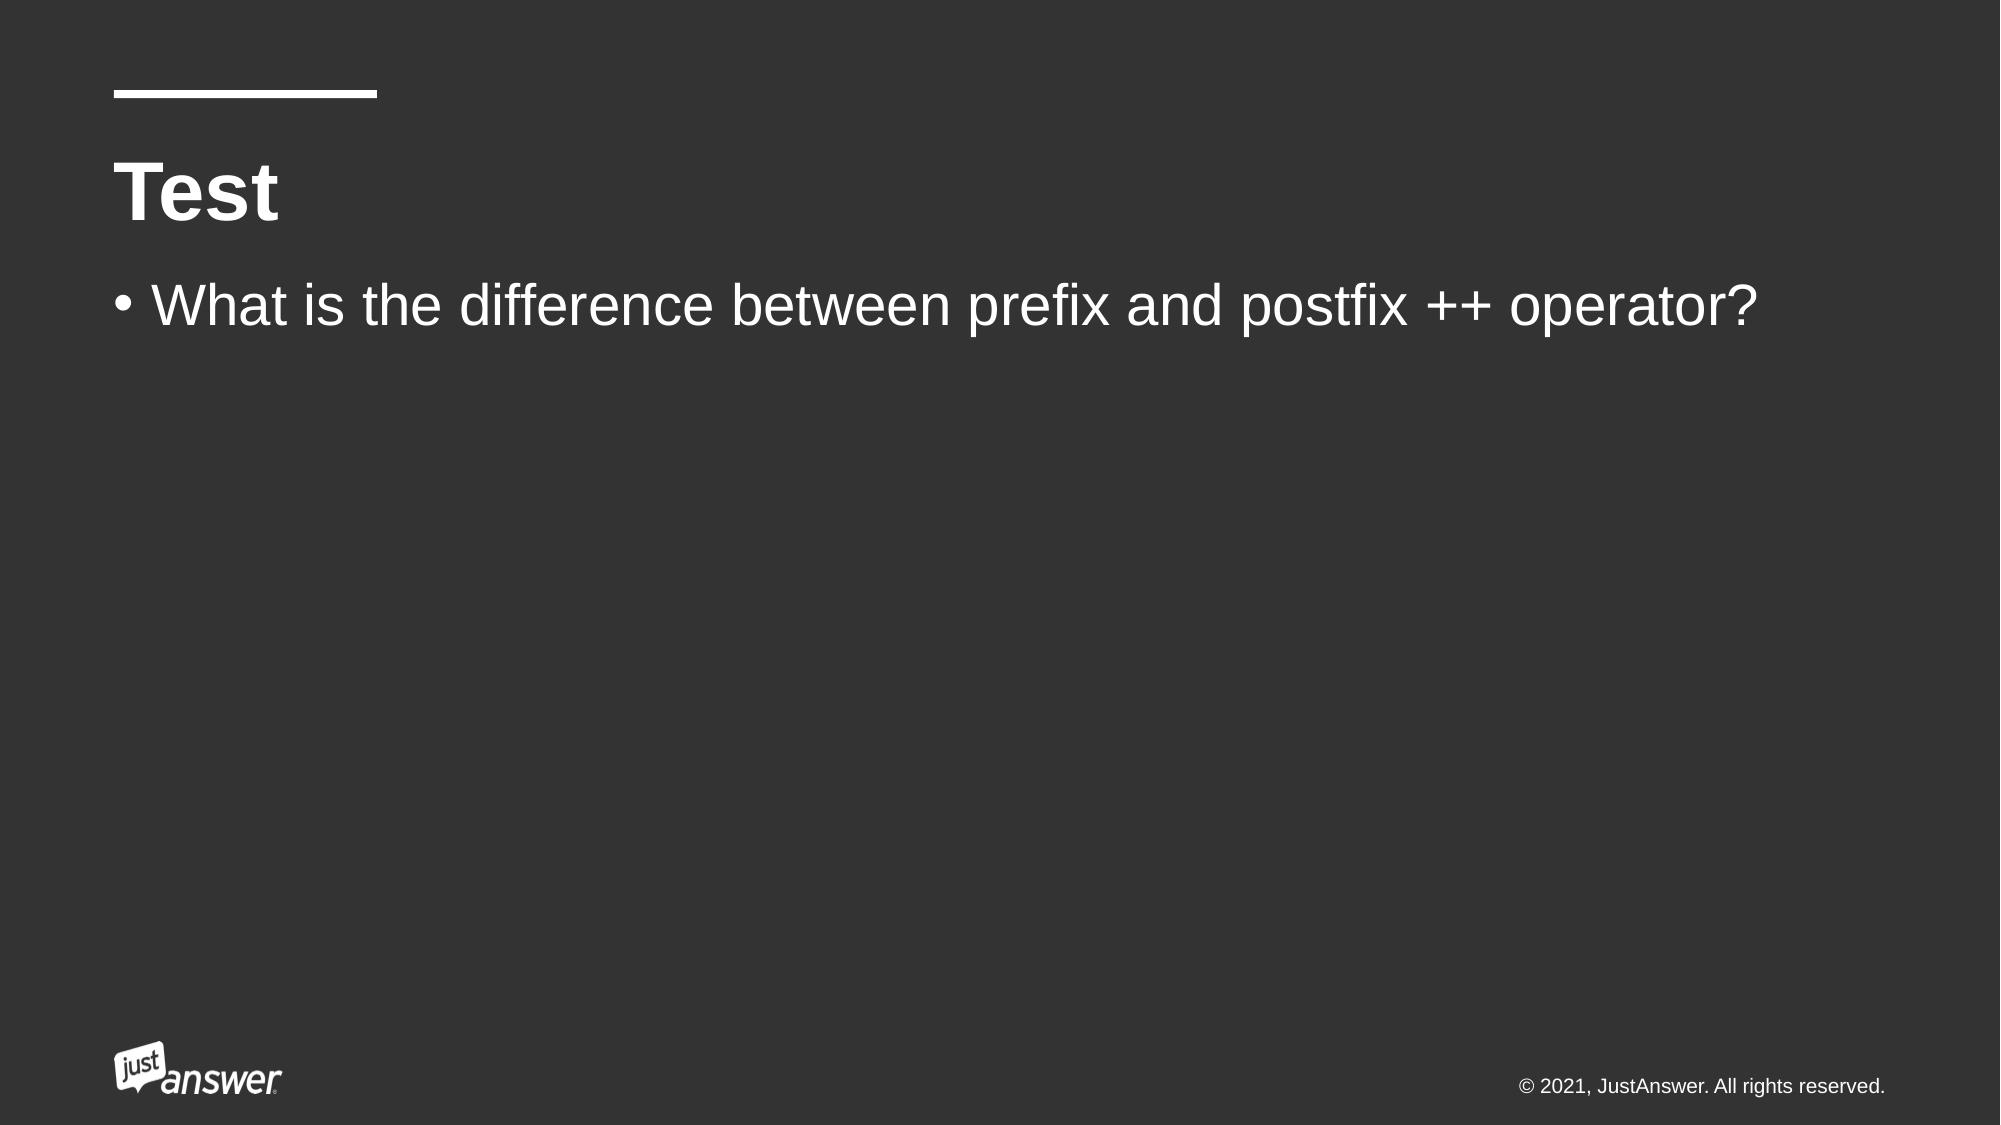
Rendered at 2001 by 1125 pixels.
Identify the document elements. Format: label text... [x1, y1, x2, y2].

list What is the difference between prefix and postfix ++ operator? [114, 267, 1886, 976]
picture [114, 1041, 283, 1094]
title Test [114, 148, 1886, 267]
